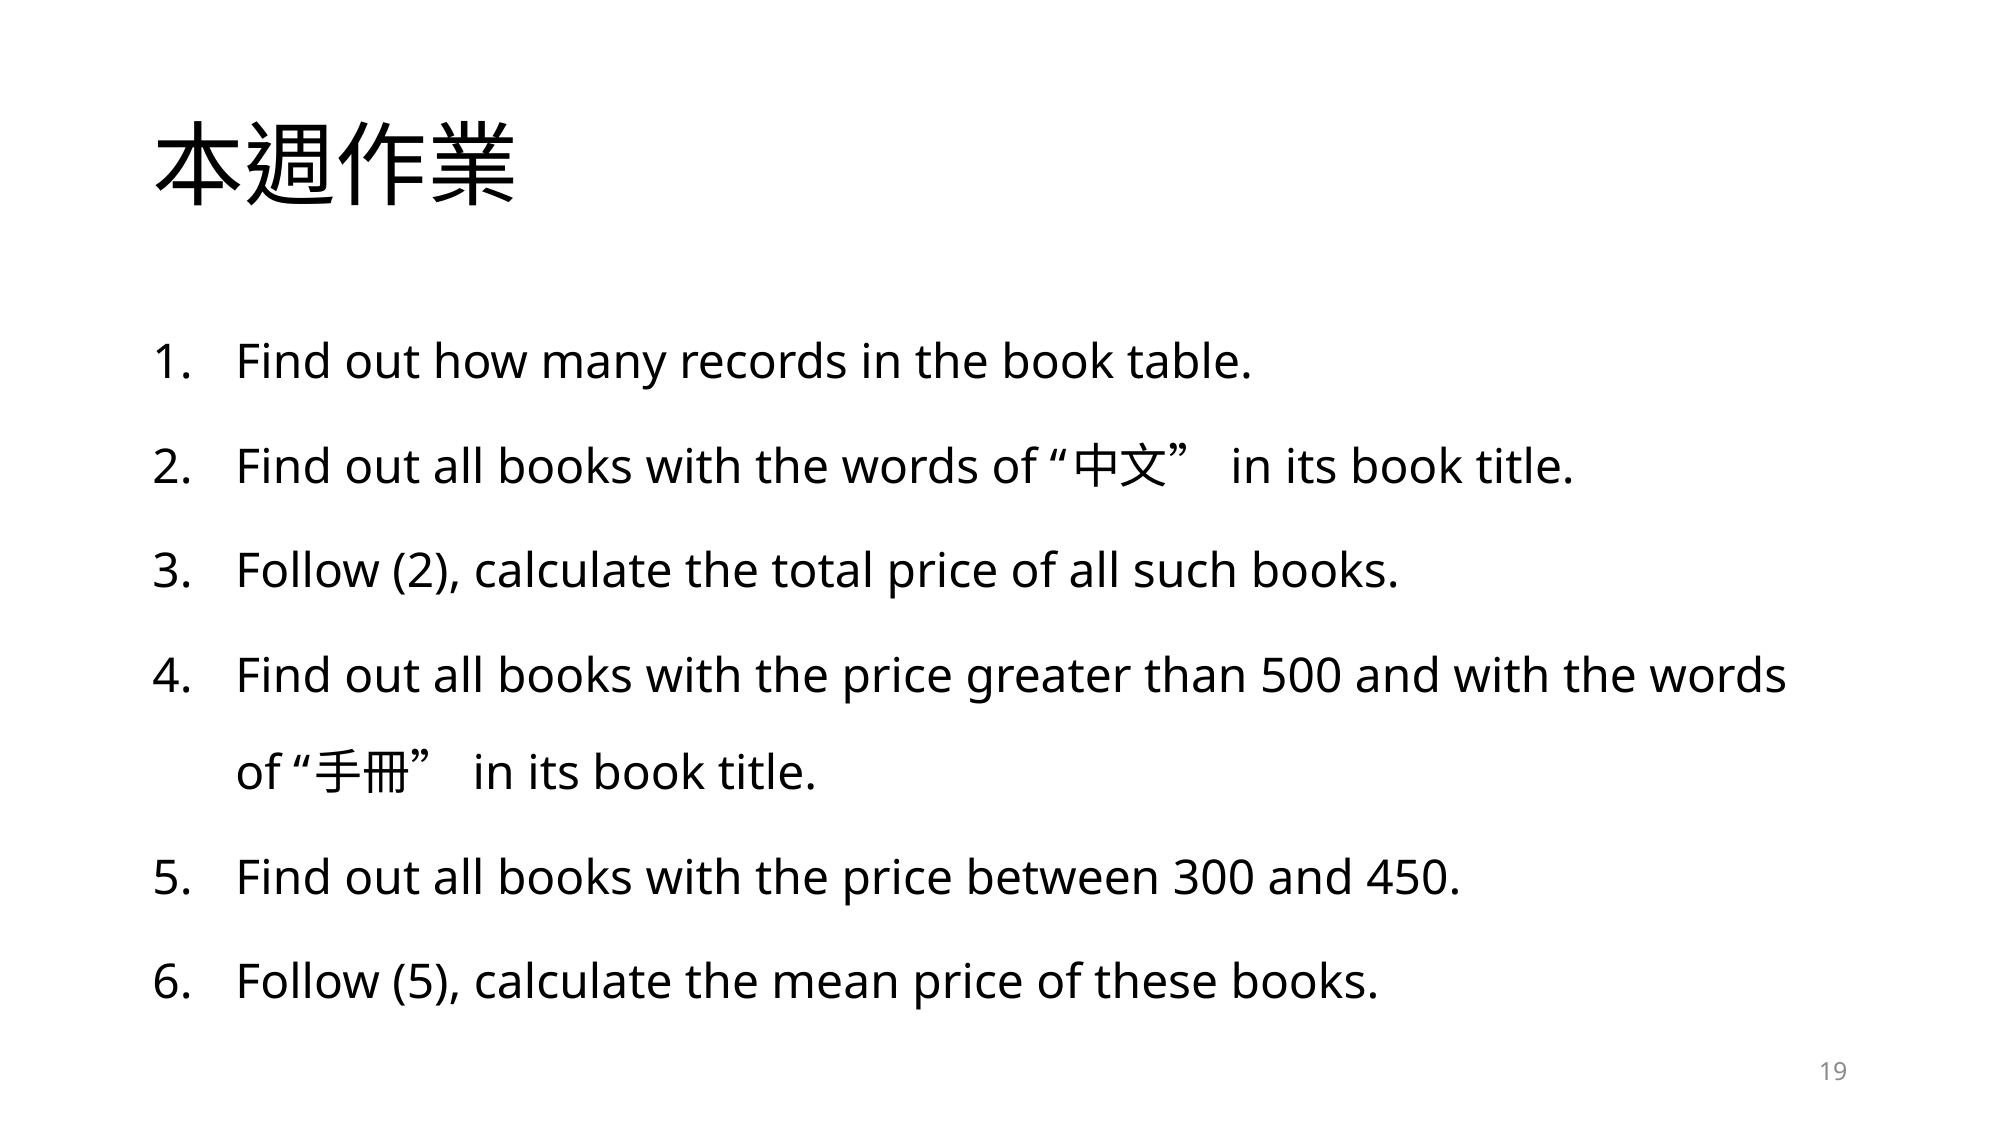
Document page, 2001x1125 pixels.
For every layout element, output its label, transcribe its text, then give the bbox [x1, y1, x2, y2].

title 本週作業 [137, 59, 1647, 278]
text_box Find out how many records in the book table. Find out all books with the words of “中文” in its book title. Follow (2), calculate the total price of all such books. Find out all books with the price greater than 500 and with the words of “手冊” in its book title. Find out all books with the price between 300 and 450. Follow (5), calculate the mean price of these books. [137, 283, 1863, 1043]
slide_number 19 [1412, 1043, 1863, 1103]
